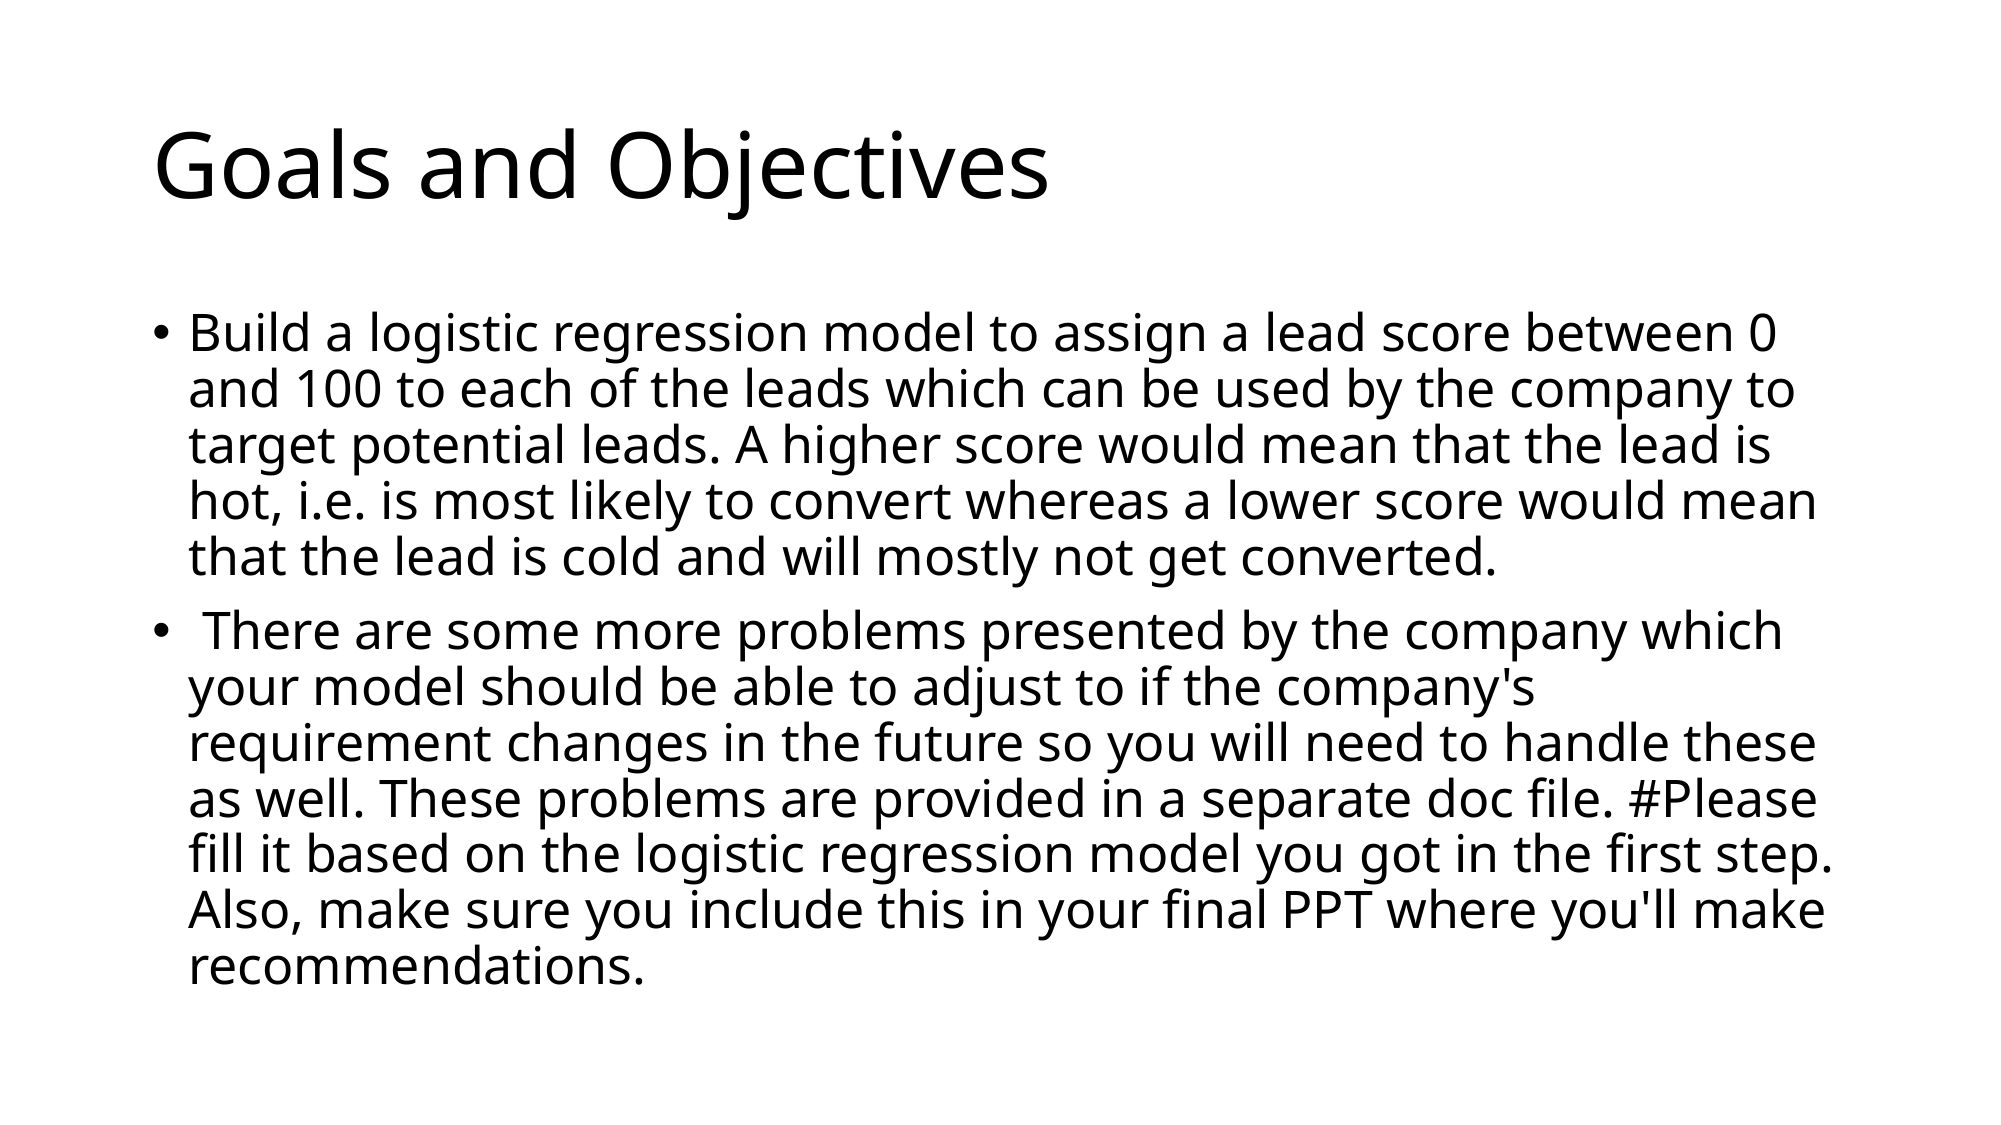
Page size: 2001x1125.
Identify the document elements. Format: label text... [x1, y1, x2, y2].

title Goals and Objectives [137, 59, 1863, 278]
list Build a logistic regression model to assign a lead score between 0 and 100 to each of the leads which can be used by the company to target potential leads. A higher score would mean that the lead is hot, i.e. is most likely to convert whereas a lower score would mean that the lead is cold and will mostly not get converted. There are some more problems presented by the company which your model should be able to adjust to if the company's requirement changes in the future so you will need to handle these as well. These problems are provided in a separate doc file. #Please fill it based on the logistic regression model you got in the first step. Also, make sure you include this in your final PPT where you'll make recommendations. [137, 299, 1863, 1014]
